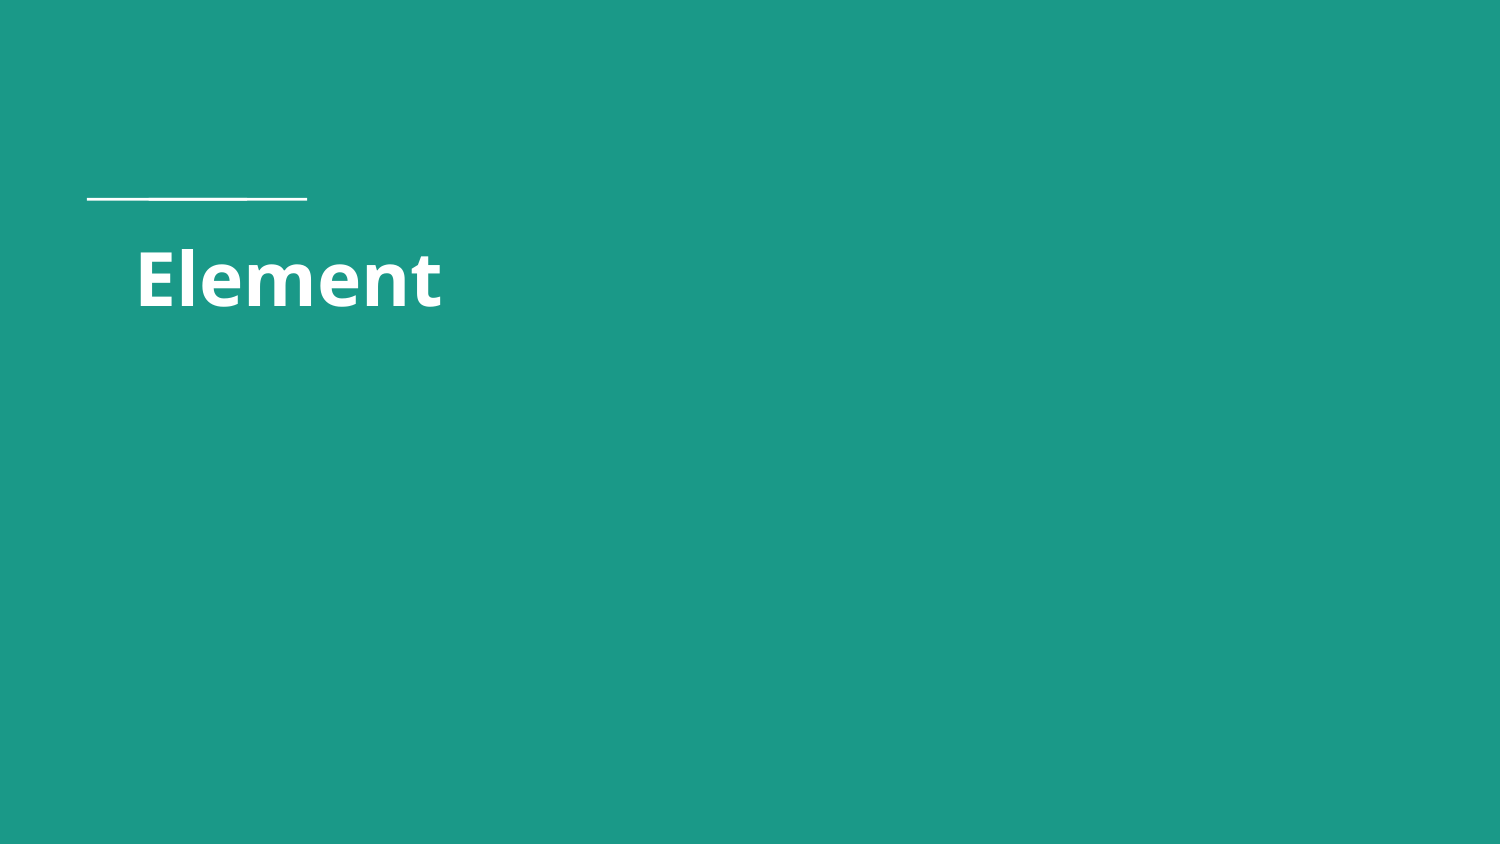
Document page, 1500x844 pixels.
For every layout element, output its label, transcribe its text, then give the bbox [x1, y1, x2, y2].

title Element [119, 216, 1381, 466]
